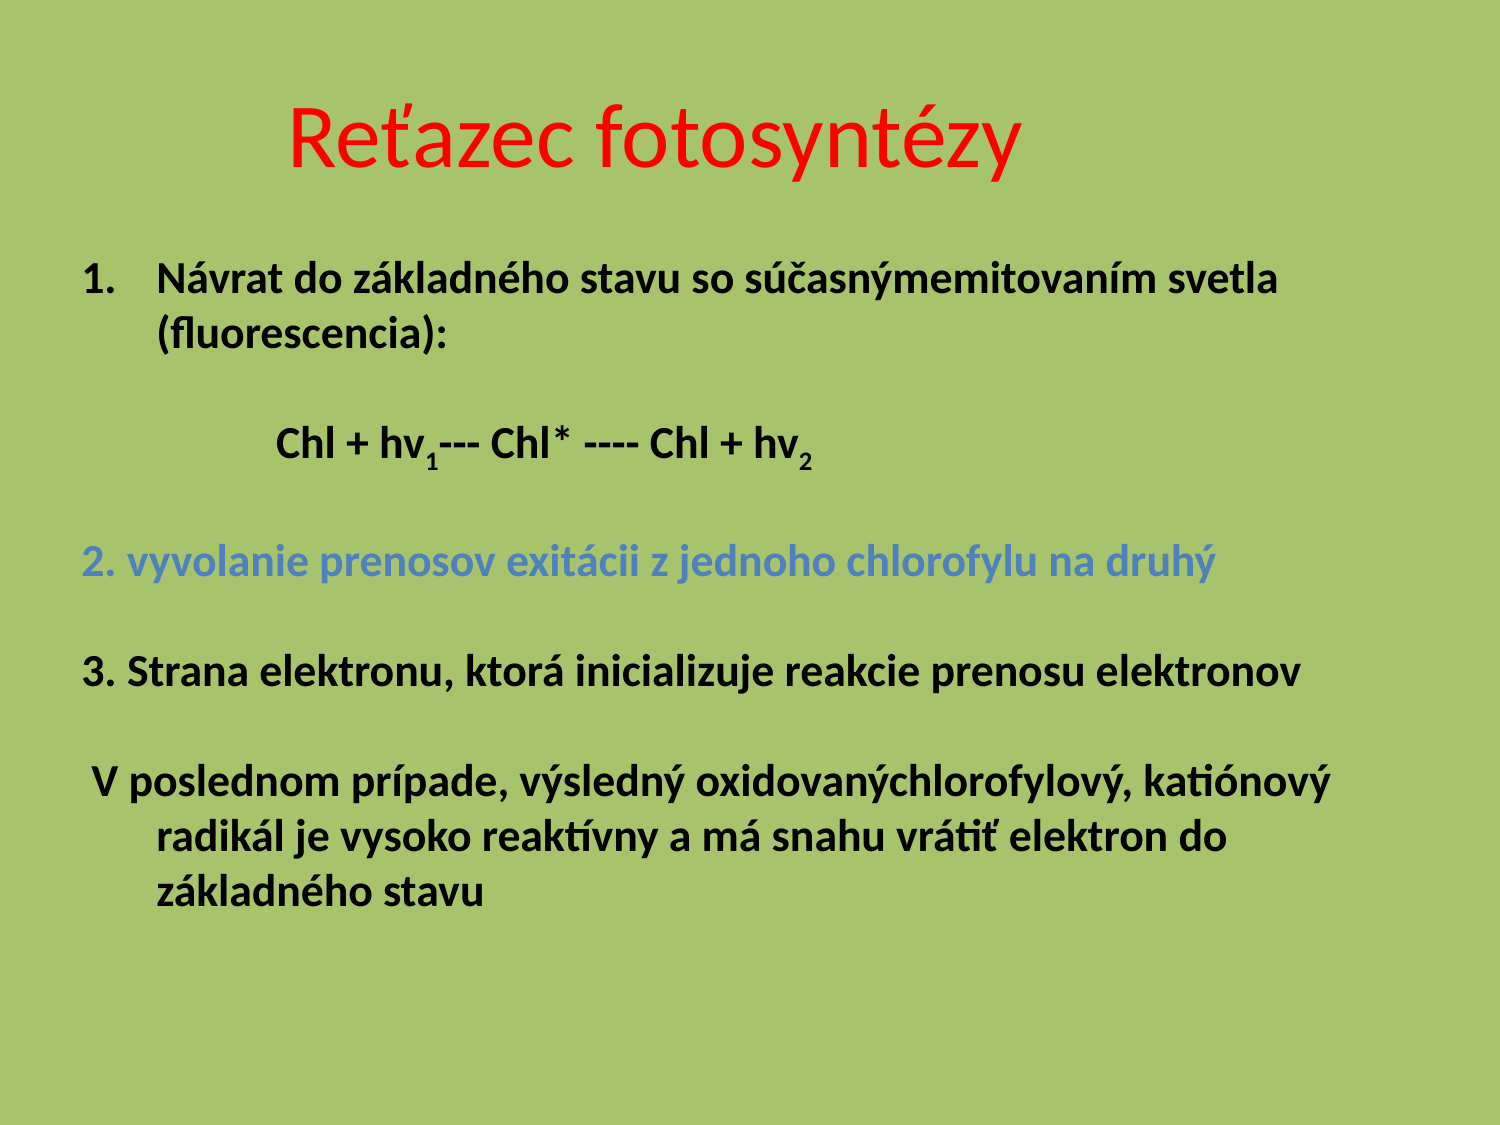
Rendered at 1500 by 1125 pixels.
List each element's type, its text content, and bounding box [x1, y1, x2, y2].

list Návrat do základného stavu so súčasnýmemitovaním svetla (fluorescencia): Chl + hv1--- Chl* ---- Chl + hv2 2. vyvolanie prenosov exitácii z jednoho chlorofylu na druhý 3. Strana elektronu, ktorá inicializuje reakcie prenosu elektronov V poslednom prípade, výsledný oxidovanýchlorofylový, katiónový radikál je vysoko reaktívny a má snahu vrátiť elektron do základného stavu [81, 248, 1422, 1082]
title Reťazec fotosyntézy [287, 75, 1121, 248]
